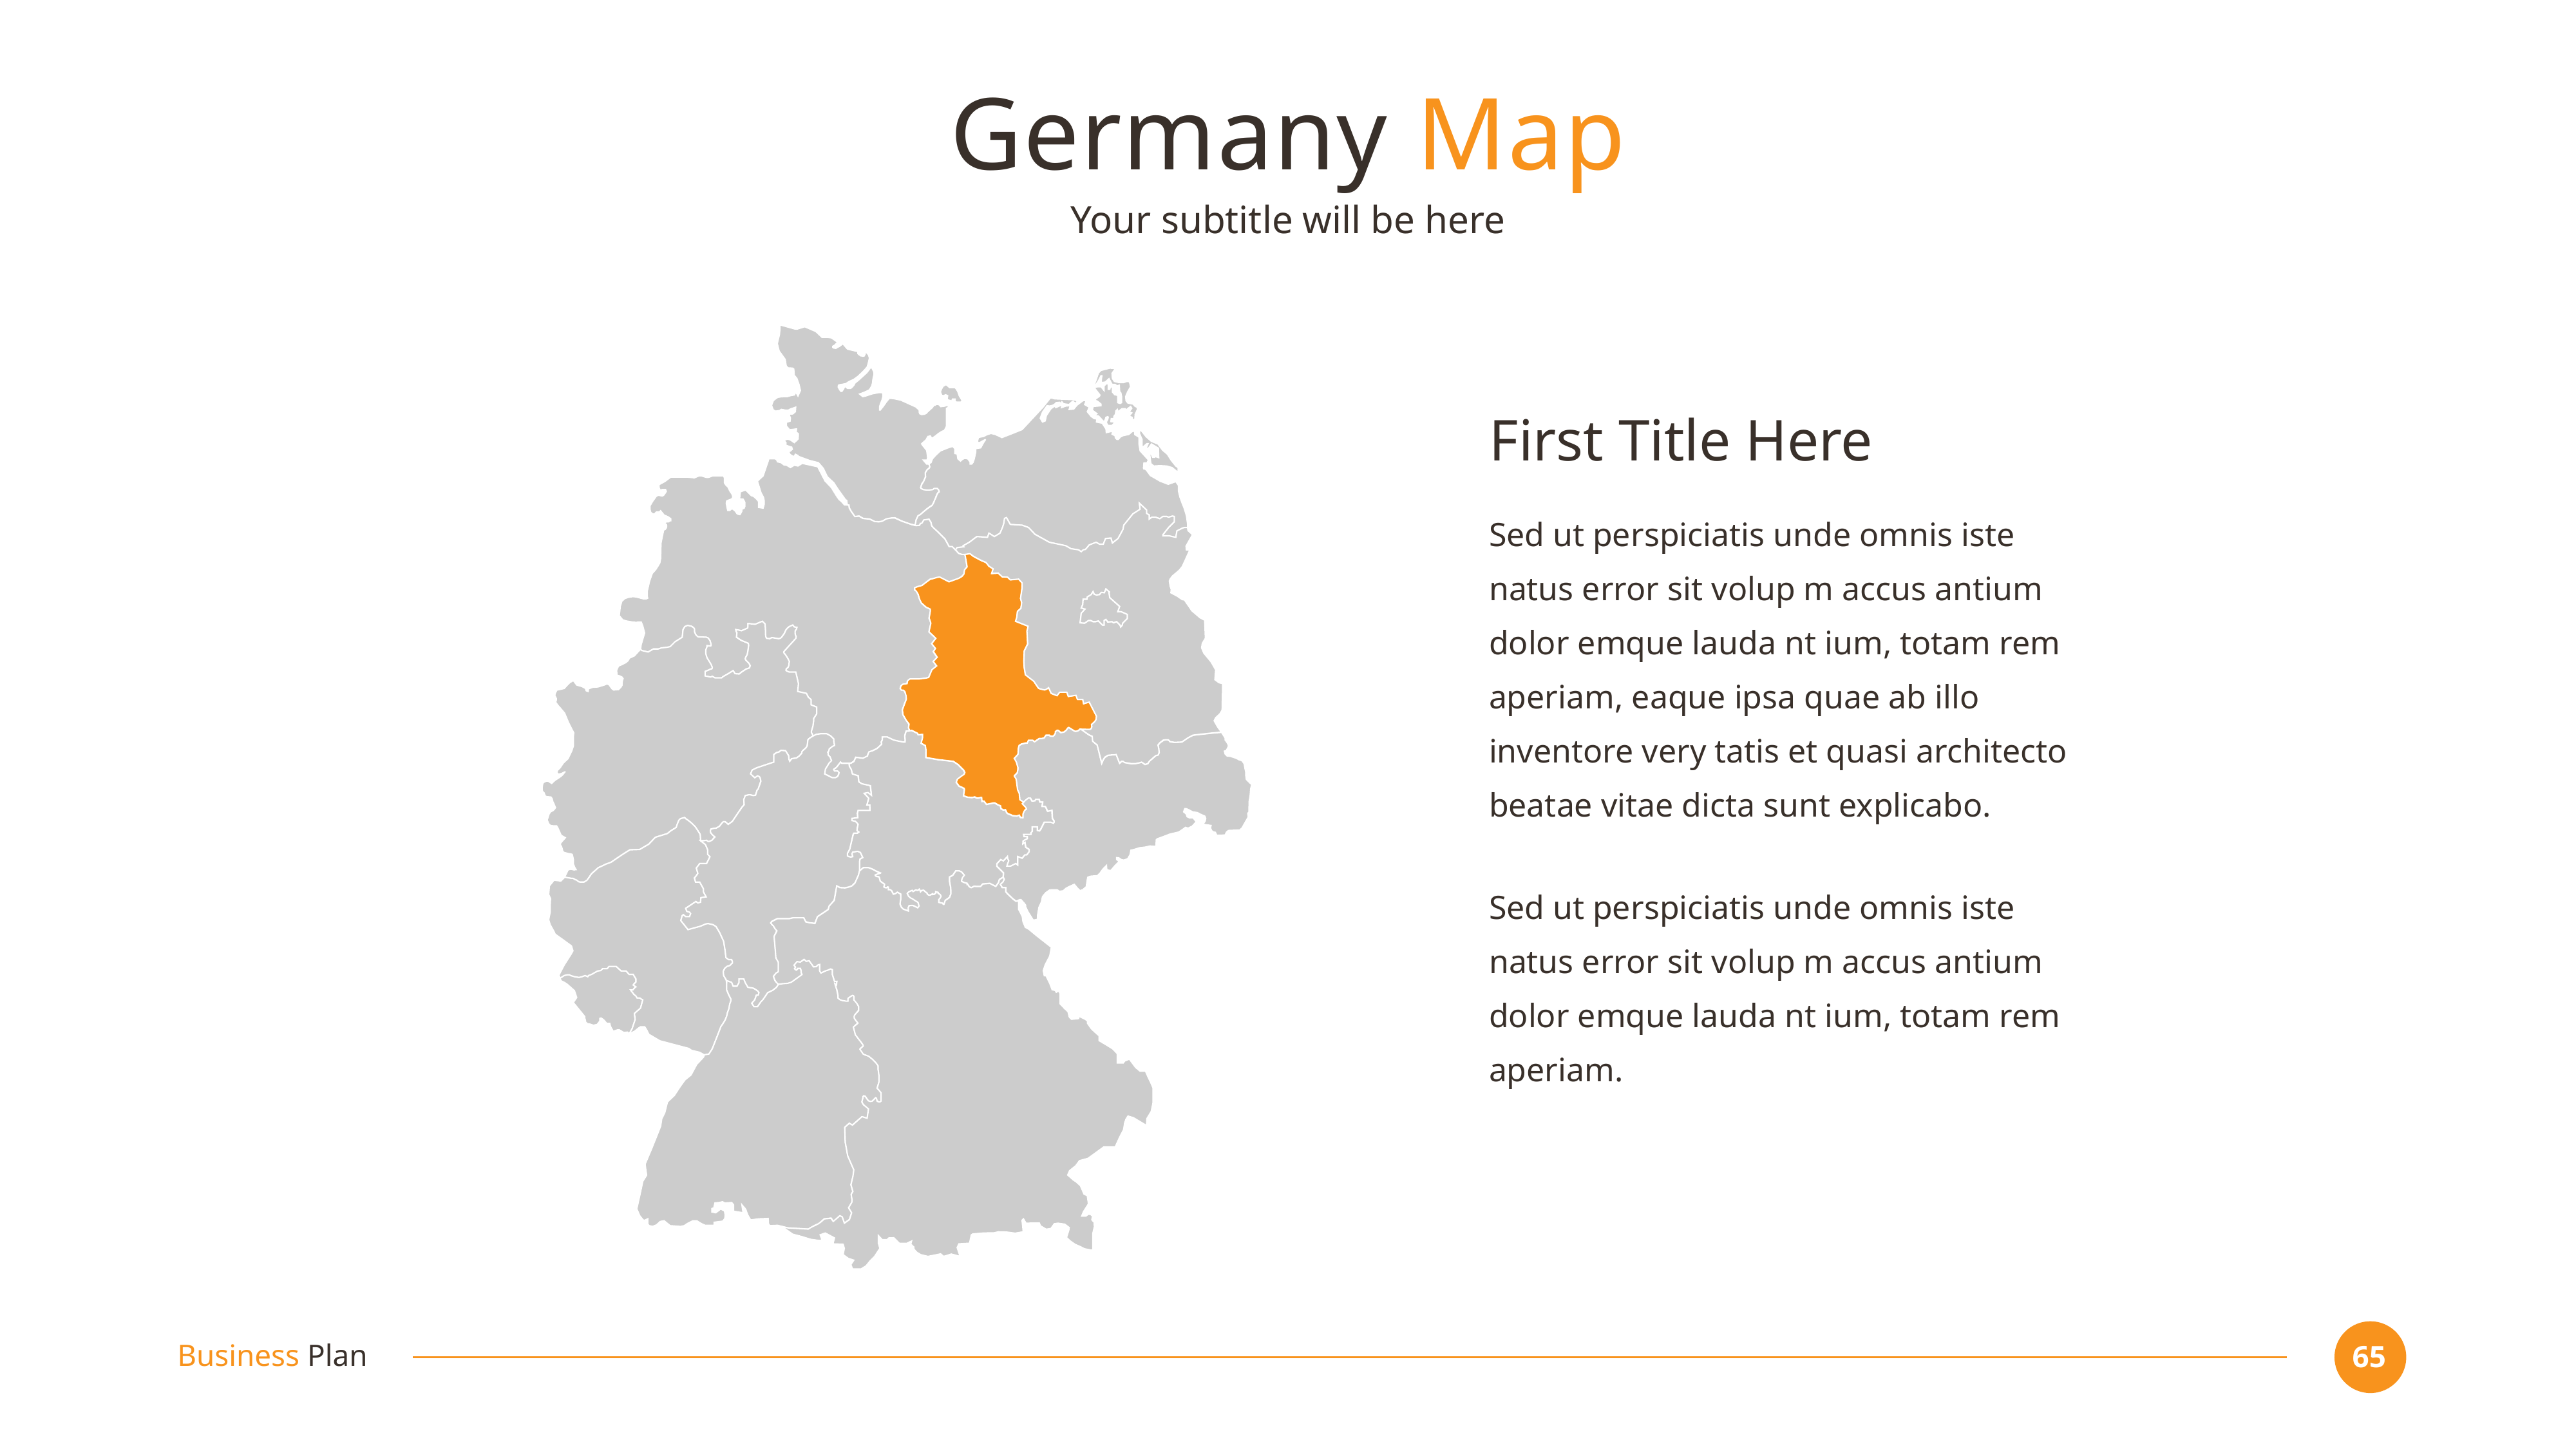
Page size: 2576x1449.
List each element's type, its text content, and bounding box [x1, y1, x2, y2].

list Your subtitle will be here [177, 196, 2399, 243]
text_box Sed ut perspiciatis unde omnis iste natus error sit volup m accus antium dolor emque lauda nt ium, totam rem aperiam, eaque ipsa quae ab illo inventore very tatis et quasi architecto beatae vitae dicta sunt explicabo. Sed ut perspiciatis unde omnis iste natus error sit volup m accus antium dolor emque lauda nt ium, totam rem aperiam. [1489, 498, 2097, 1088]
text_box First Title Here [1489, 404, 2098, 473]
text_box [542, 325, 1252, 1269]
title Germany Map [177, 70, 2399, 193]
